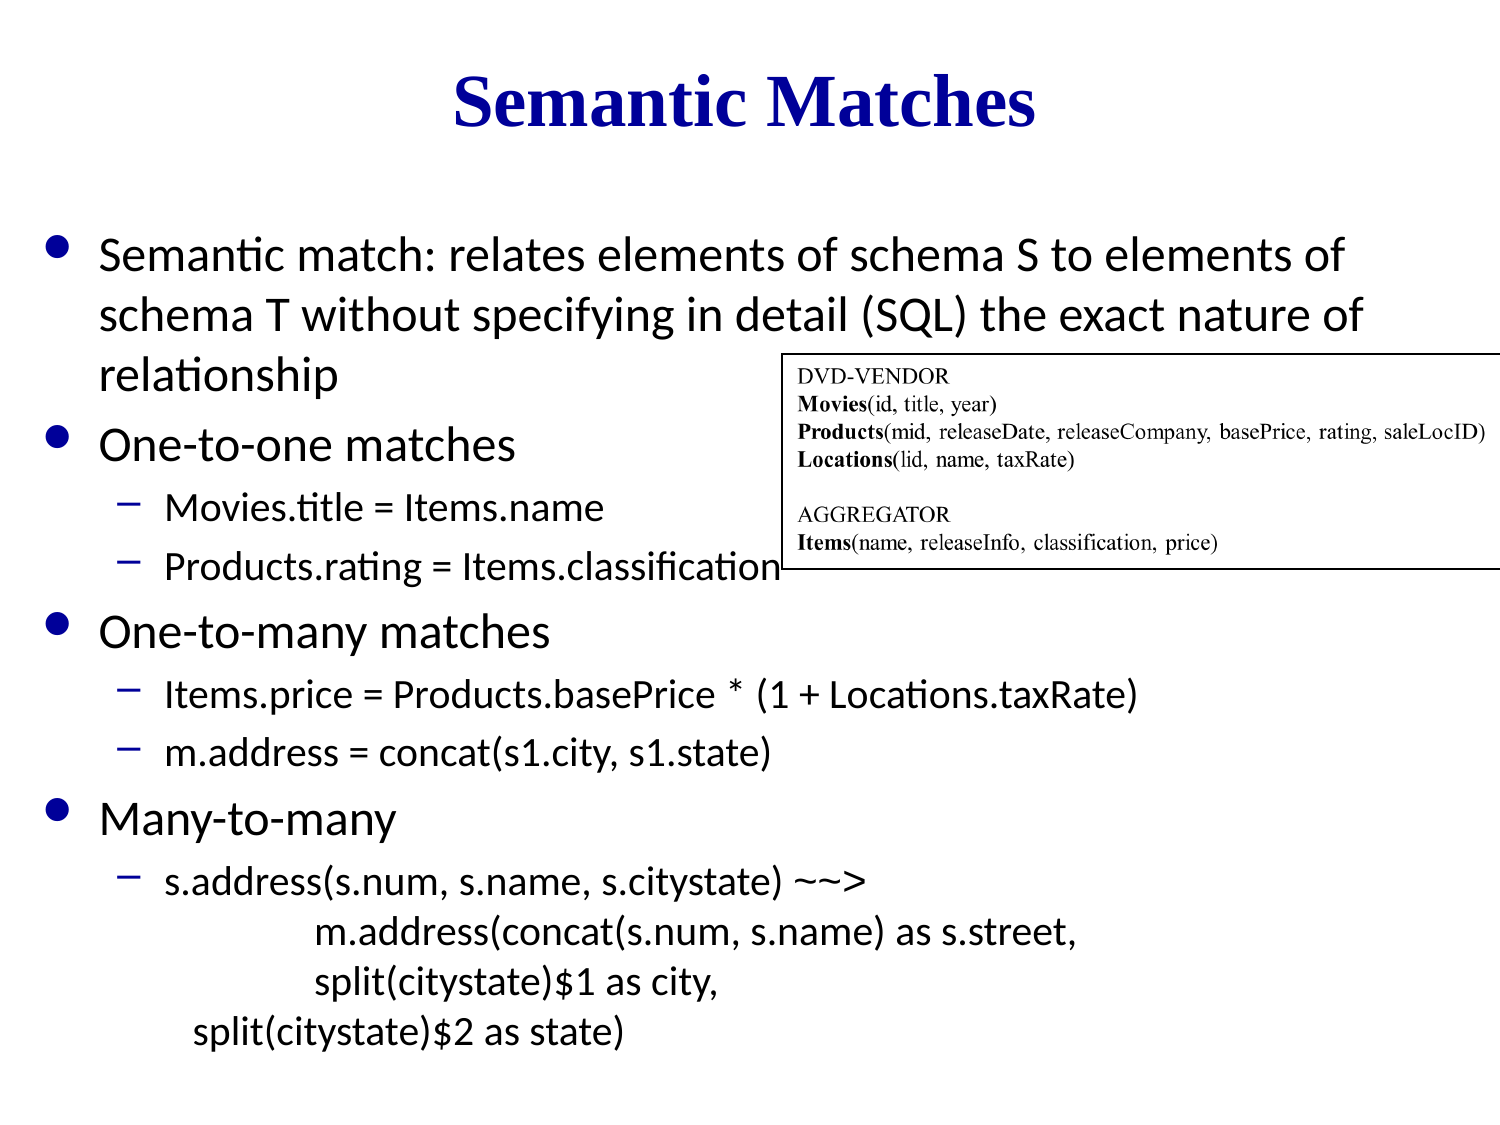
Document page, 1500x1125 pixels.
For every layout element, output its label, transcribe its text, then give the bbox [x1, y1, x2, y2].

list Semantic match: relates elements of schema S to elements of schema T without specifying in detail (SQL) the exact nature of relationship One-to-one matches Movies.title = Items.name Products.rating = Items.classification One-to-many matches Items.price = Products.basePrice * (1 + Locations.taxRate) m.address = concat(s1.city, s1.state) Many-to-many s.address(s.num, s.name, s.citystate) ~~> m.address(concat(s.num, s.name) as s.street, split(citystate)$1 as city, split(citystate)$2 as state) [27, 214, 1473, 979]
picture [782, 354, 1500, 569]
title Semantic Matches [14, 10, 1476, 182]
